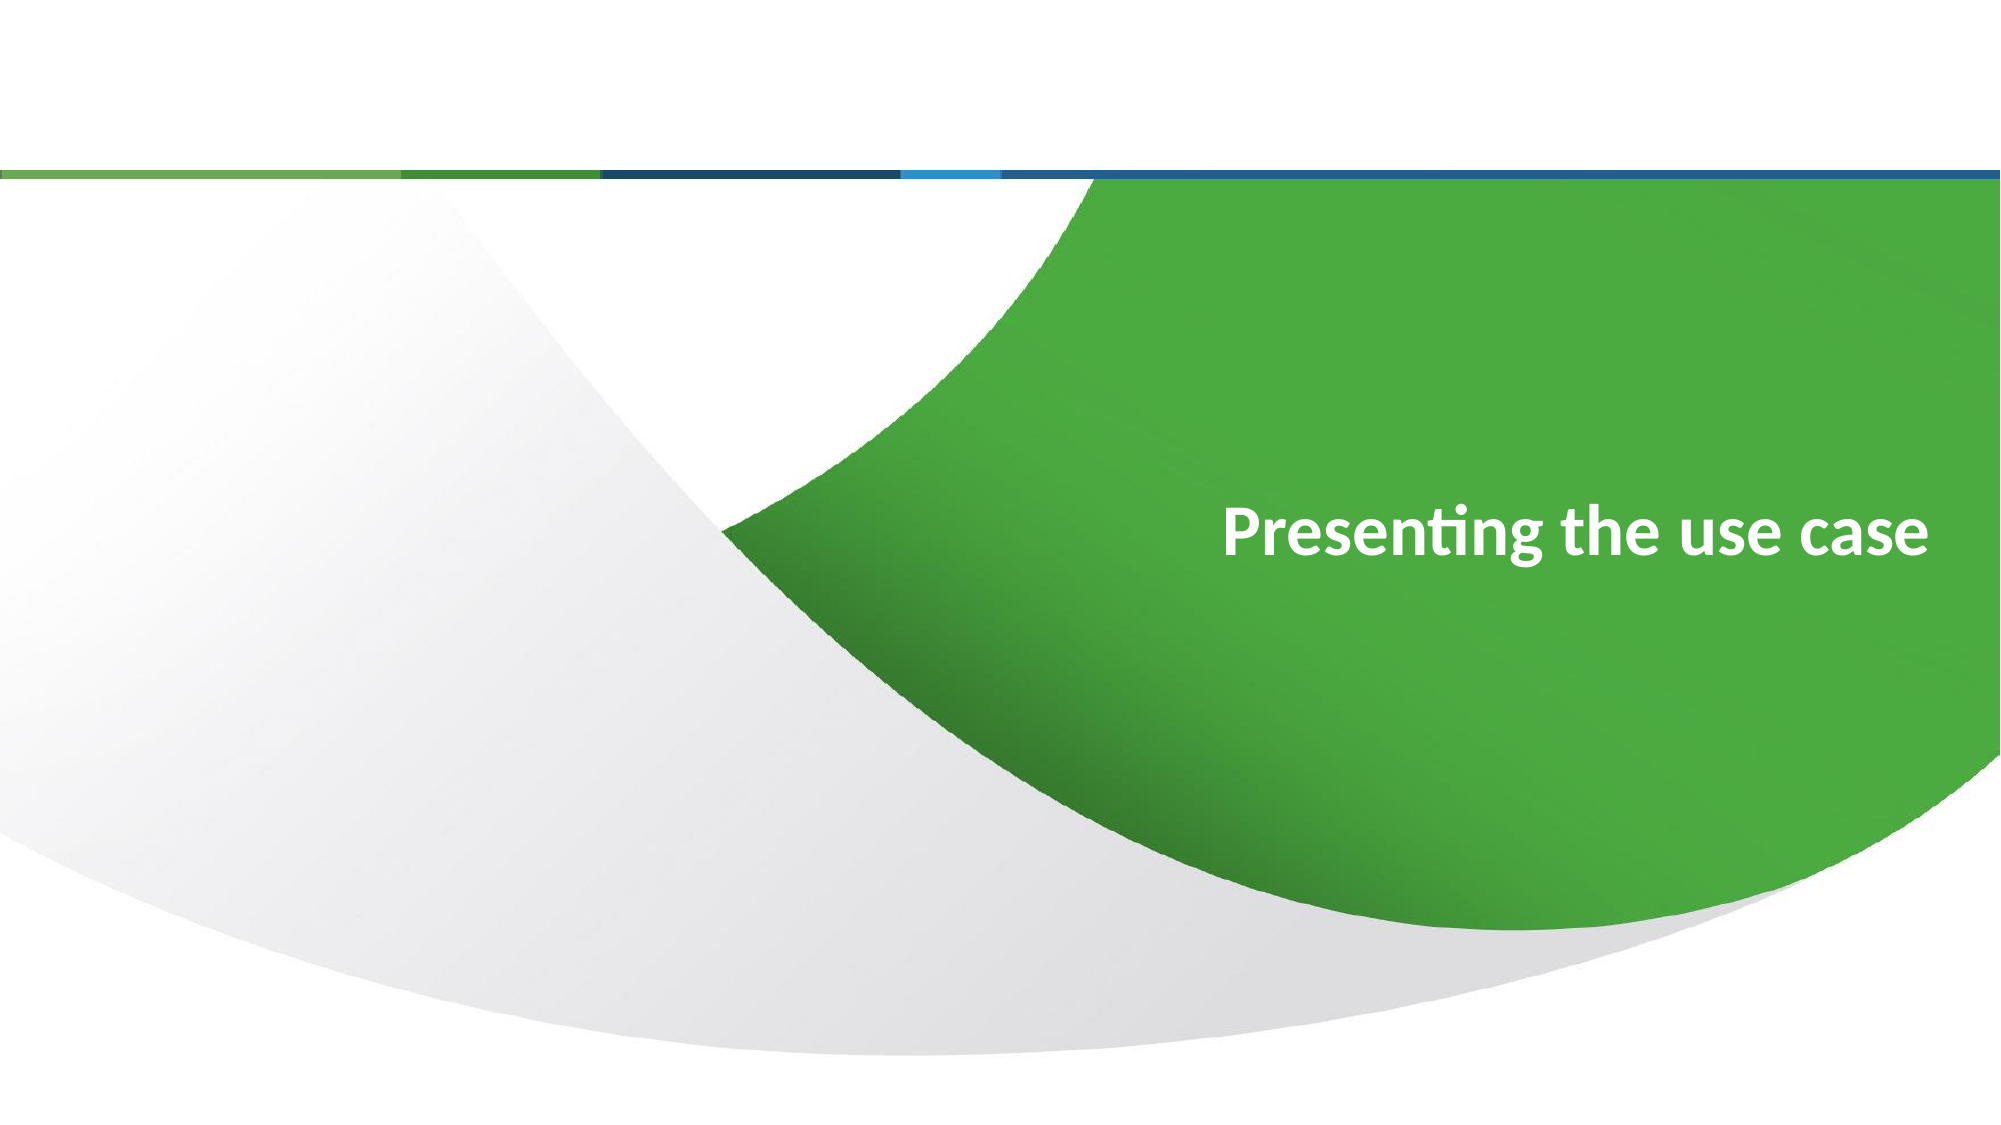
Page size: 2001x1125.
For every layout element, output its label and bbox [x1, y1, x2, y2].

text_box [0, 1, 2000, 1124]
